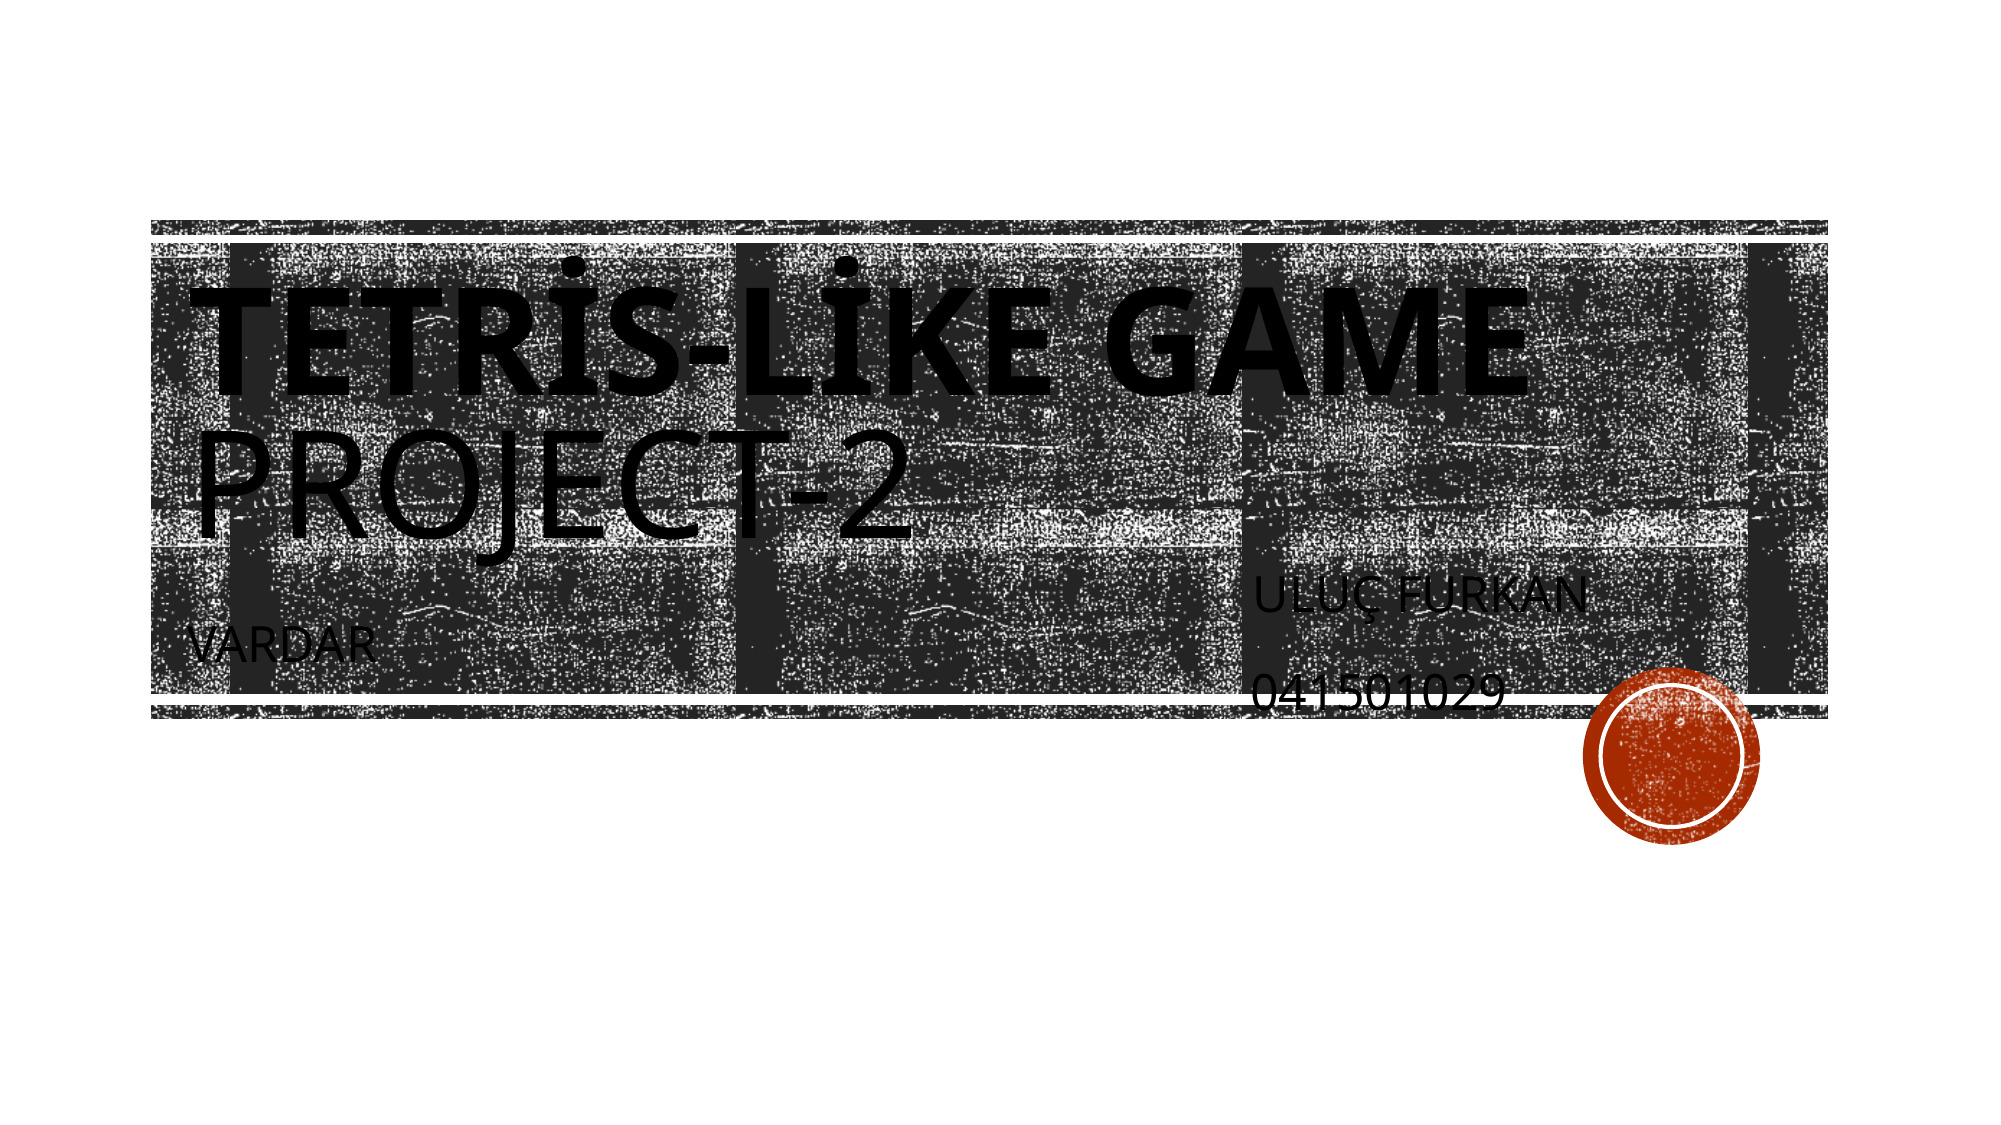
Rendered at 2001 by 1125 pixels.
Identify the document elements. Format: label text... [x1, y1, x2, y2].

title Tetris-like Game Project-2 uluç furkan vardar 041501029 [172, 320, 1808, 680]
